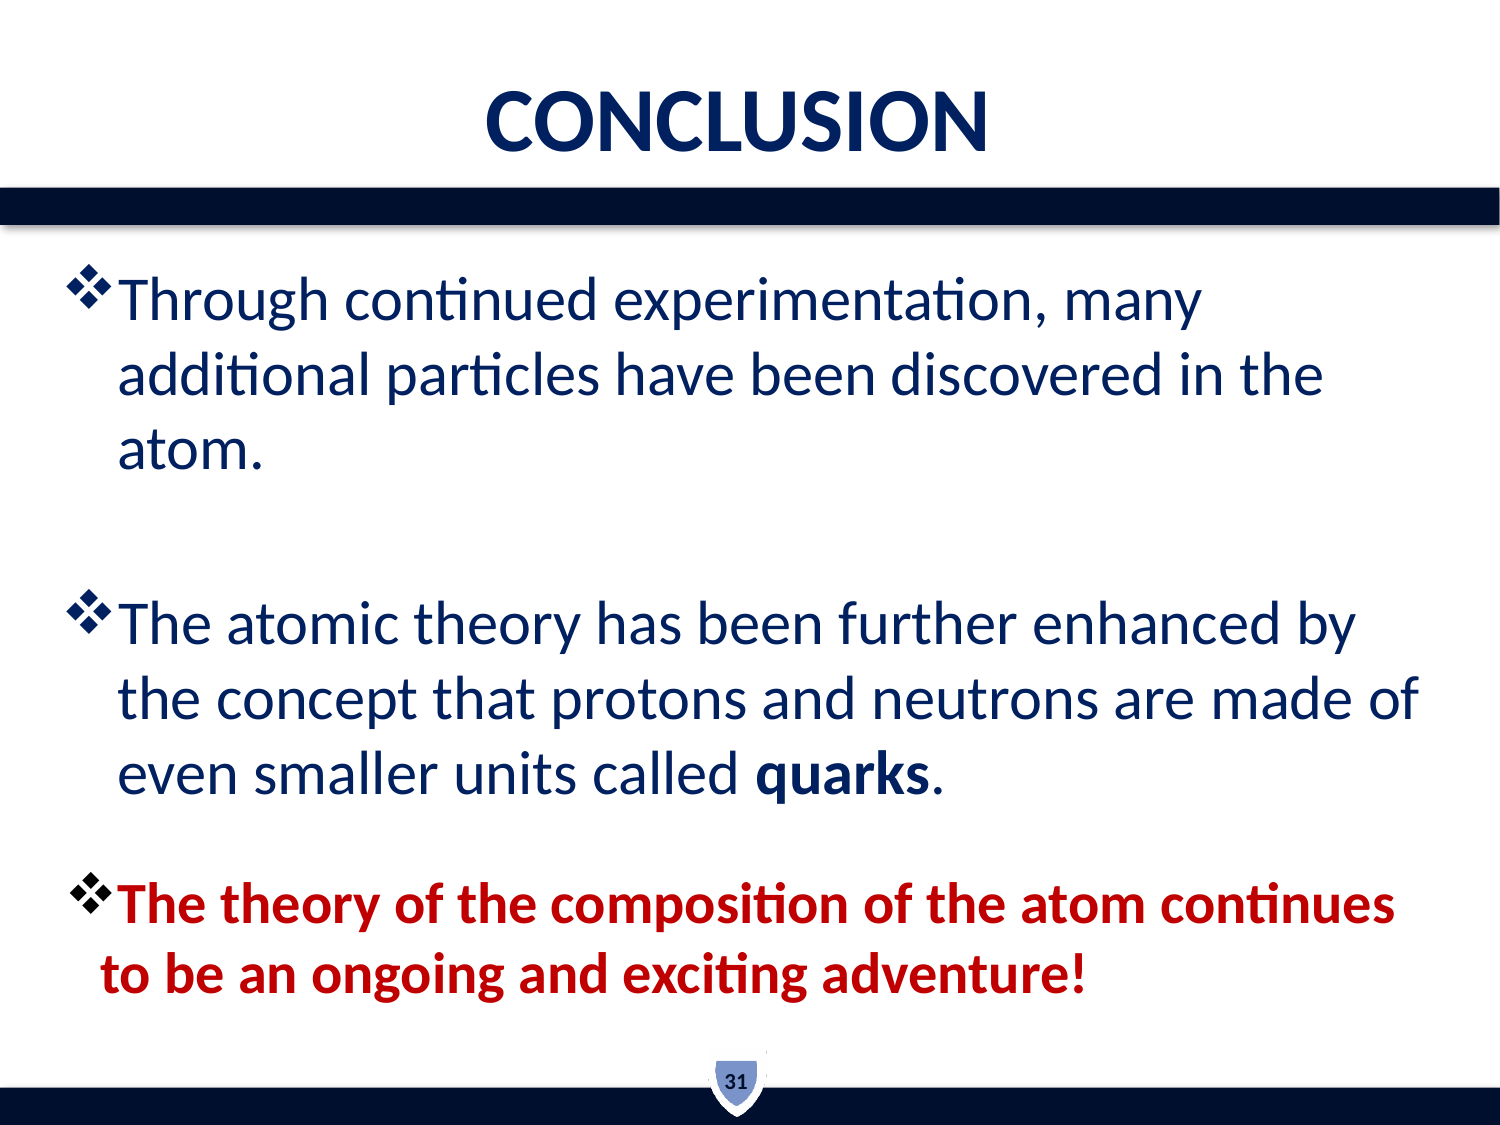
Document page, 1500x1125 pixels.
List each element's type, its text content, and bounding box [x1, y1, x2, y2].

slide_number 31 [704, 1050, 768, 1110]
list Through continued experimentation, many additional particles have been discovered in the atom. The atomic theory has been further enhanced by the concept that protons and neutrons are made of even smaller units called quarks. [27, 249, 1469, 753]
text_box The theory of the composition of the atom continues to be an ongoing and exciting adventure! [50, 858, 1471, 1013]
title CONCLUSION [75, 24, 1403, 205]
picture [706, 1110, 767, 1117]
